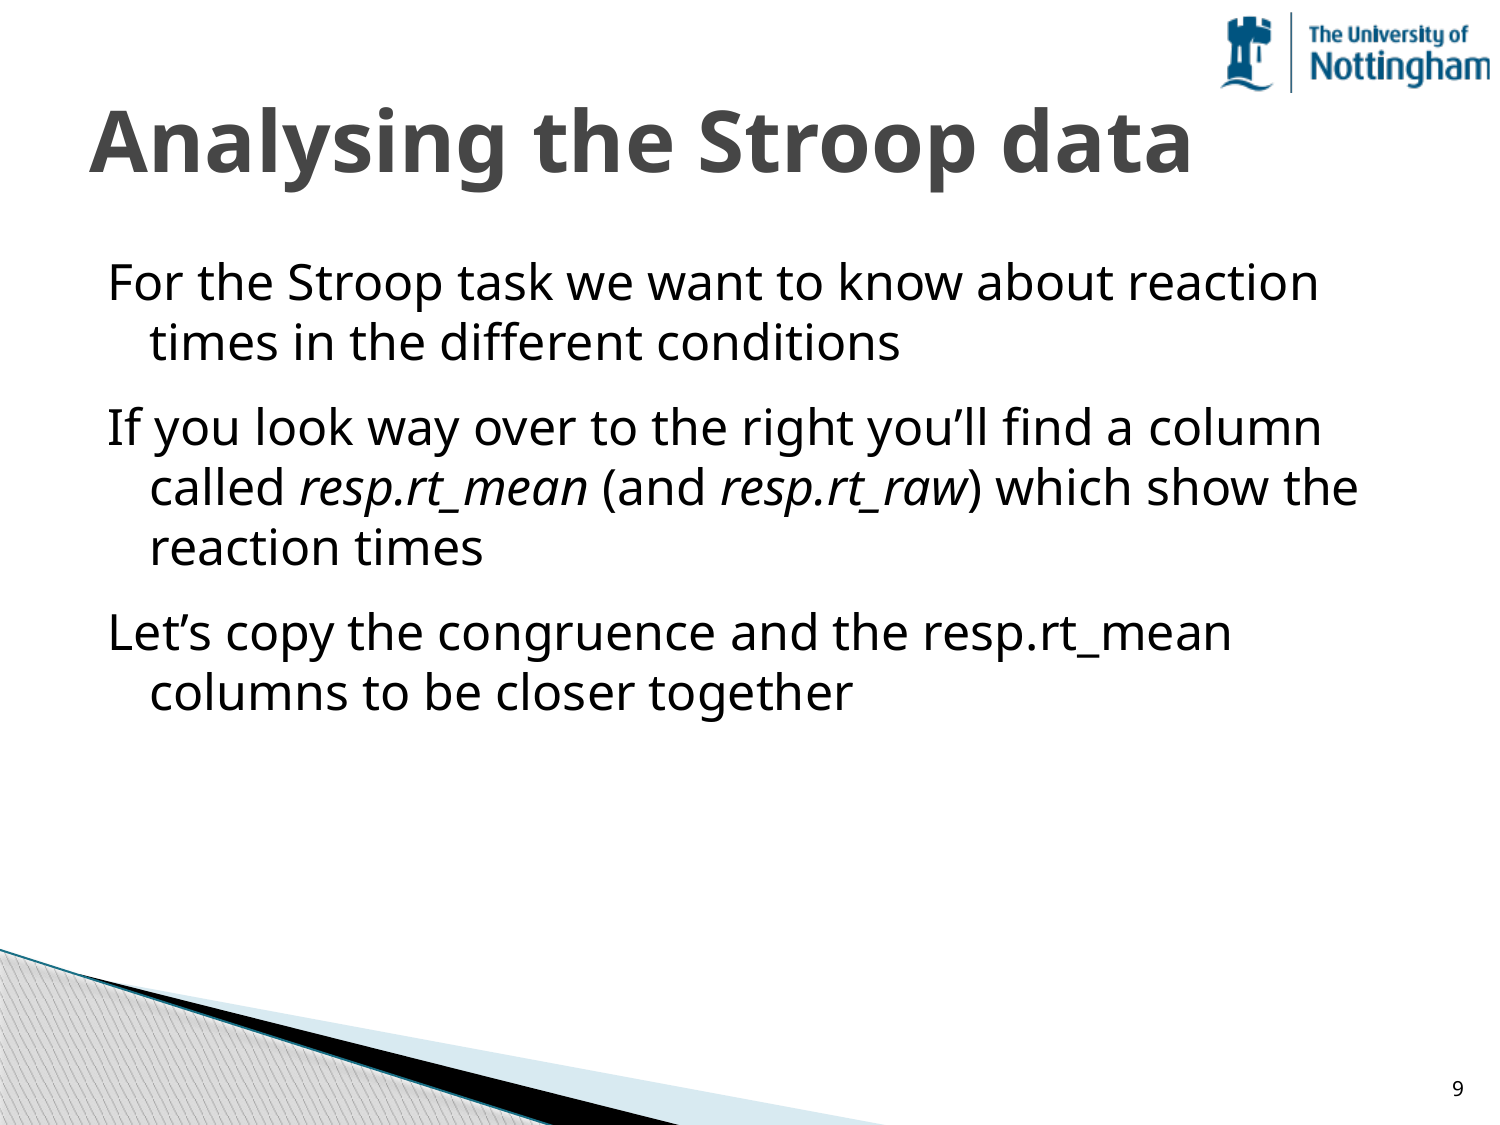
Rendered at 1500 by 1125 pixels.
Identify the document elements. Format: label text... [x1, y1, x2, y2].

title Analysing the Stroop data [75, 45, 1425, 233]
list For the Stroop task we want to know about reaction times in the different conditions If you look way over to the right you’ll find a column called resp.rt_mean (and resp.rt_raw) which show the reaction times Let’s copy the congruence and the resp.rt_mean columns to be closer together [75, 243, 1425, 986]
slide_number 9 [1418, 1051, 1479, 1112]
